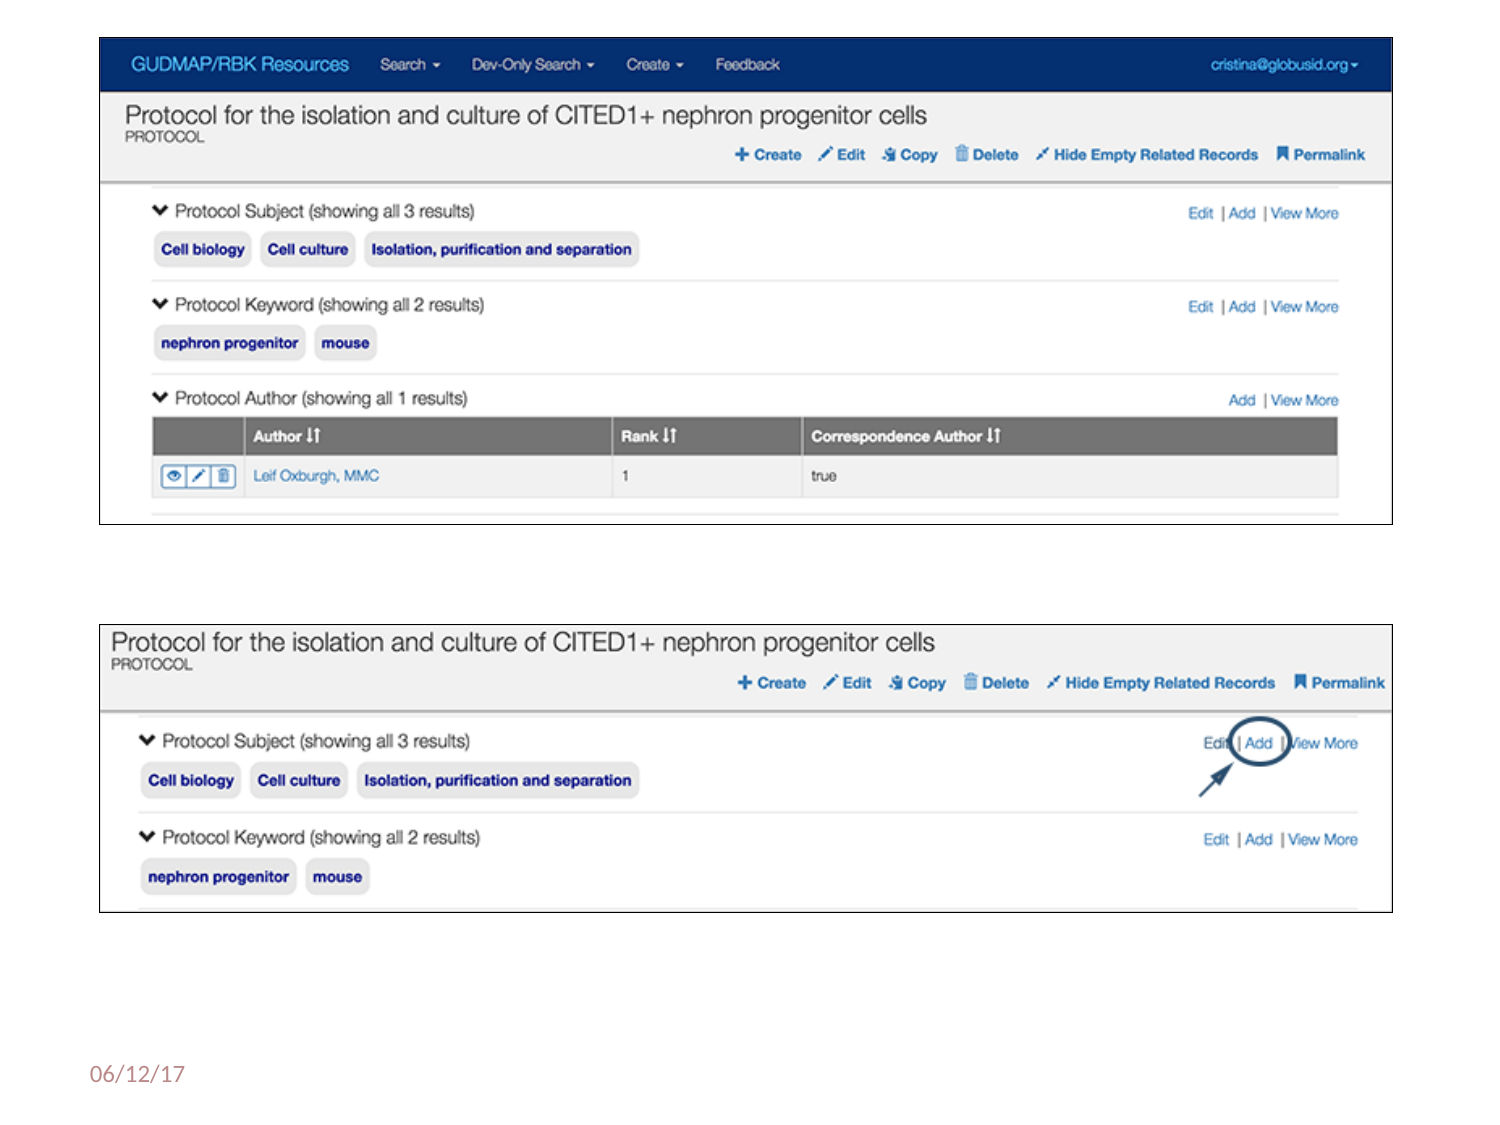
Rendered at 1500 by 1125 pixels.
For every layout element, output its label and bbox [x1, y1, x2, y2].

picture [99, 624, 1393, 913]
slide_number [75, 1042, 425, 1103]
picture [99, 37, 1393, 526]
